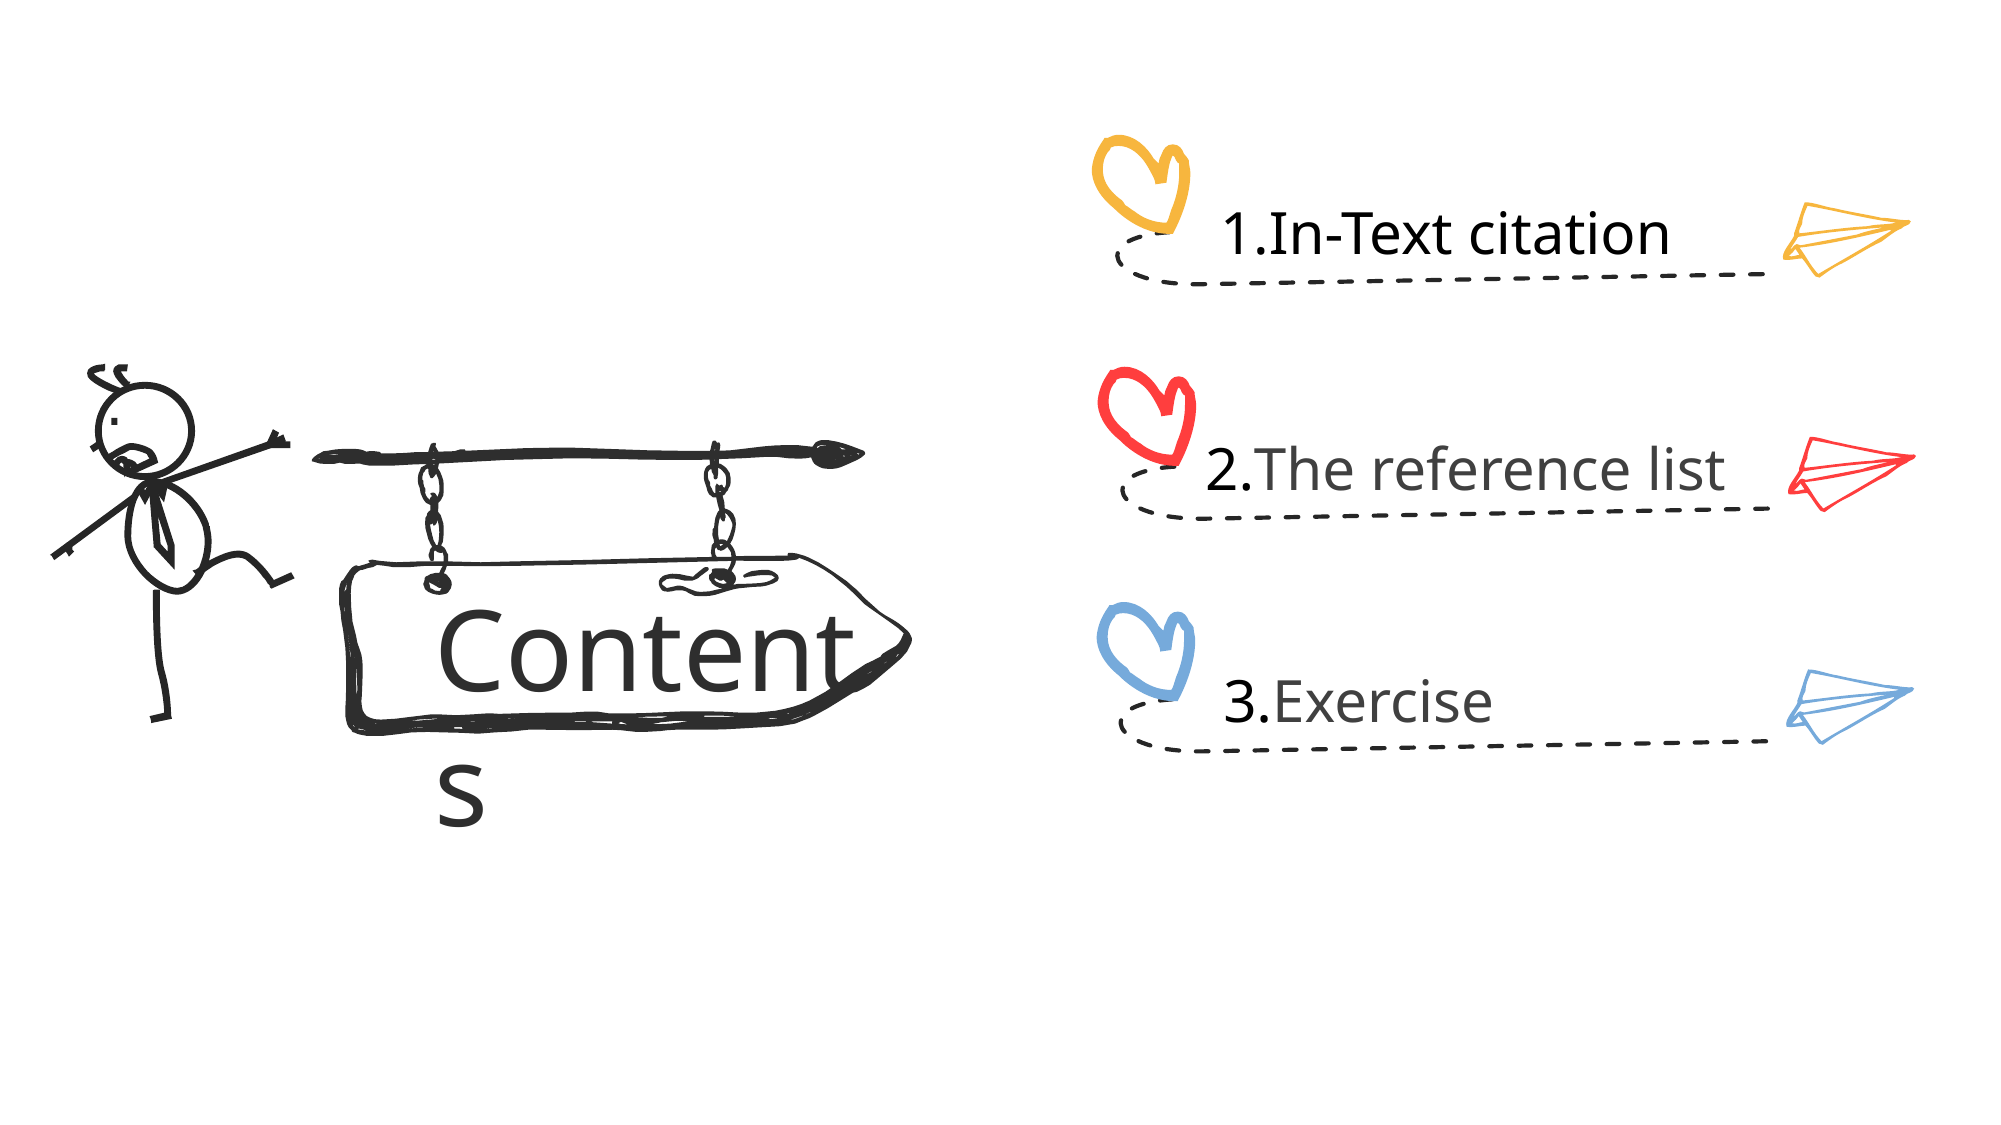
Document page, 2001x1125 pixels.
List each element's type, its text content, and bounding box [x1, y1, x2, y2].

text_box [49, 363, 295, 723]
text_box [1786, 669, 1915, 745]
text_box [1096, 602, 1196, 702]
text_box [311, 440, 866, 736]
text_box [1119, 699, 1774, 753]
text_box 2.The reference list [1190, 424, 1951, 580]
text_box [1116, 232, 1719, 286]
text_box [1121, 466, 1190, 520]
text_box 3.Exercise [1208, 656, 1723, 742]
text_box [1782, 202, 1911, 278]
text_box Contents [419, 571, 912, 857]
text_box [1097, 366, 1197, 466]
text_box [1720, 270, 1771, 276]
text_box [1091, 134, 1191, 234]
text_box 1.In-Text citation [1205, 189, 1720, 275]
